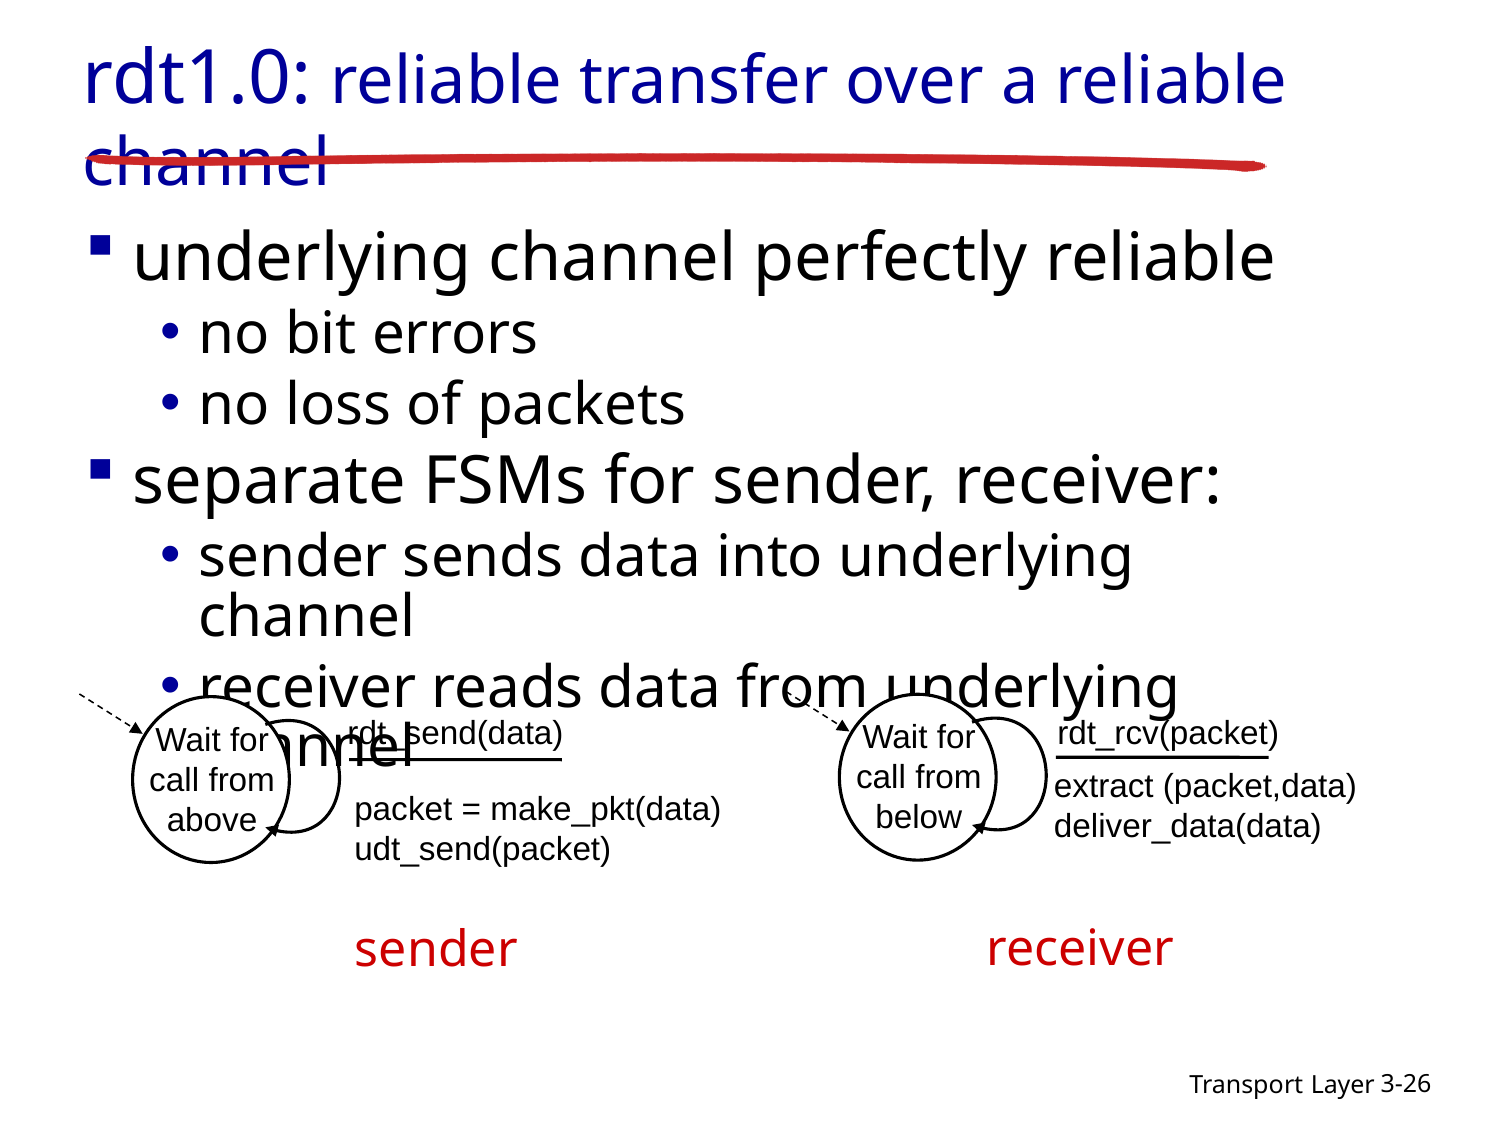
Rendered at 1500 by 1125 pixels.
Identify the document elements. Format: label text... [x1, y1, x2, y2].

text_box [874, 694, 961, 708]
list underlying channel perfectly reliable no bit errors no loss of packets separate FSMs for sender, receiver: sender sends data into underlying channel receiver reads data from underlying channel [70, 218, 1367, 714]
footer Transport Layer [914, 1057, 1390, 1105]
slide_number 3-26 [1365, 1060, 1477, 1106]
text_box [972, 718, 1047, 835]
text_box [265, 720, 340, 837]
text_box [833, 719, 850, 732]
picture [79, 148, 1281, 178]
title rdt1.0: reliable transfer over a reliable channel [67, 31, 1380, 196]
text_box Wait for call from above [122, 710, 303, 861]
text_box packet = make_pkt(data) udt_send(packet) [339, 779, 780, 878]
text_box sender [340, 908, 533, 984]
text_box rdt_rcv(packet) [1042, 704, 1295, 759]
text_box [168, 696, 254, 710]
text_box Wait for call from below [828, 708, 1010, 858]
text_box receiver [971, 908, 1189, 983]
text_box [126, 721, 143, 734]
text_box rdt_send(data) [332, 703, 703, 774]
text_box [1039, 701, 1410, 772]
text_box extract (packet,data) deliver_data(data) [1039, 756, 1448, 828]
